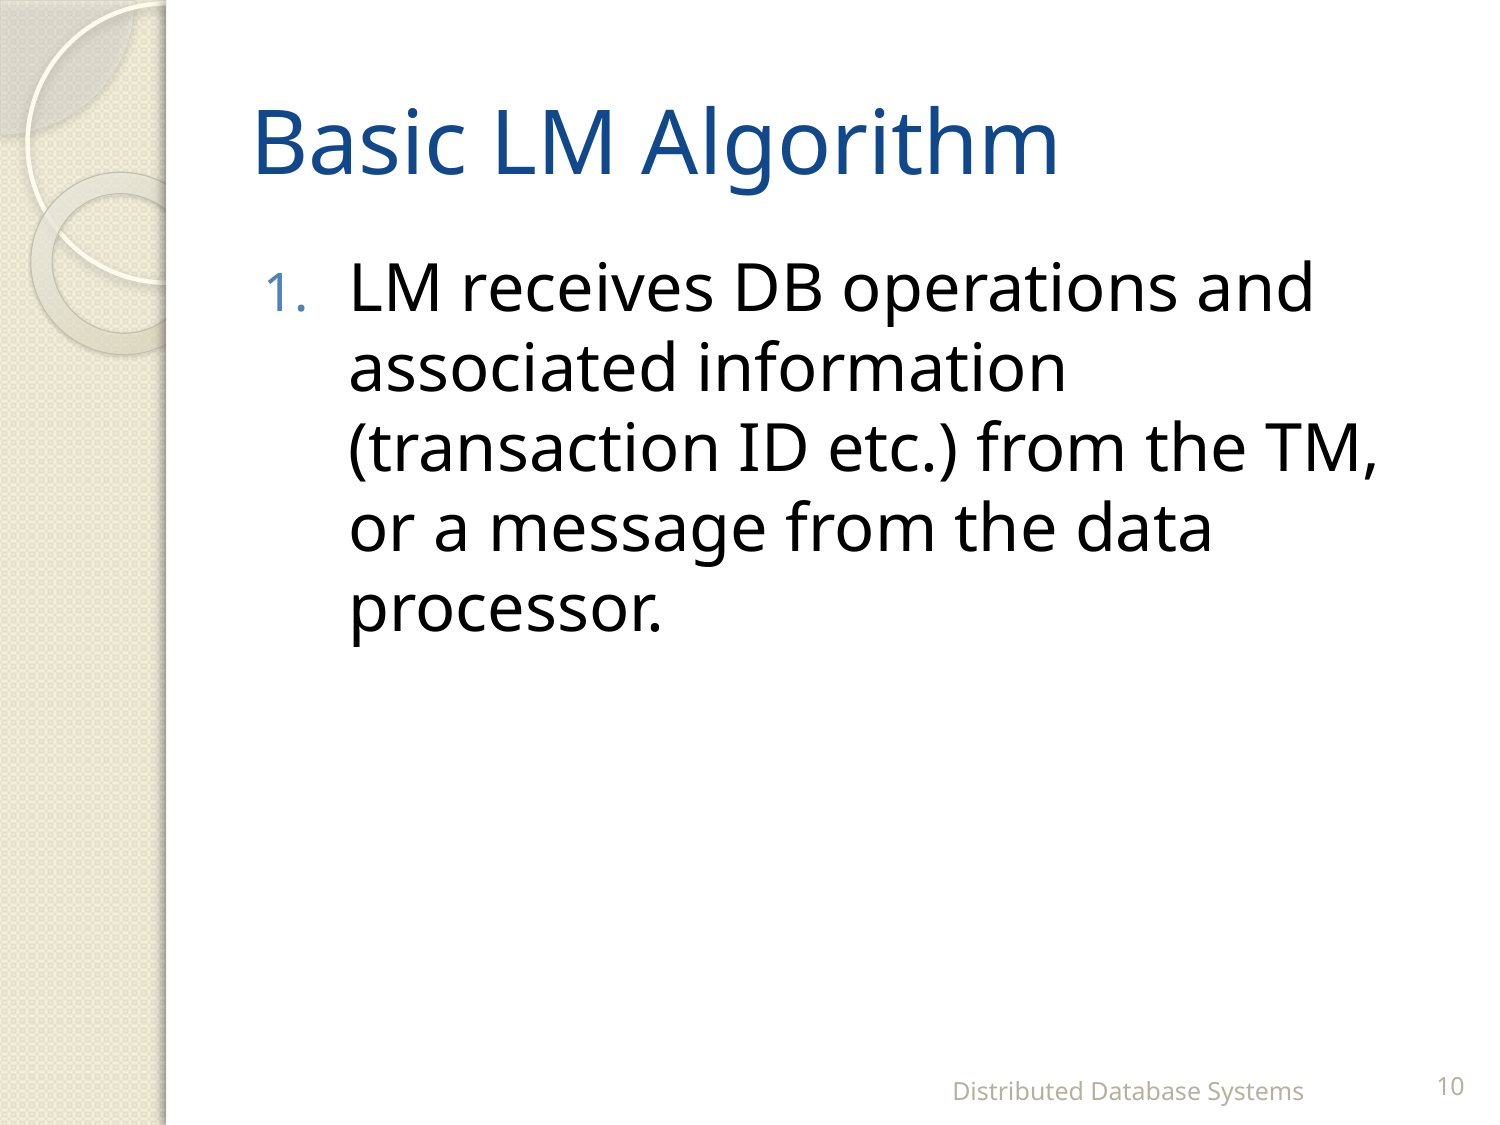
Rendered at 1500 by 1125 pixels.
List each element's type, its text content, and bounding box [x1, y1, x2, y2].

slide_number 10 [1413, 1034, 1488, 1113]
title Basic LM Algorithm [235, 45, 1466, 233]
list LM receives DB operations and associated information (transaction ID etc.) from the TM, or a message from the data processor. [235, 237, 1466, 1025]
footer Distributed Database Systems [937, 1034, 1413, 1113]
